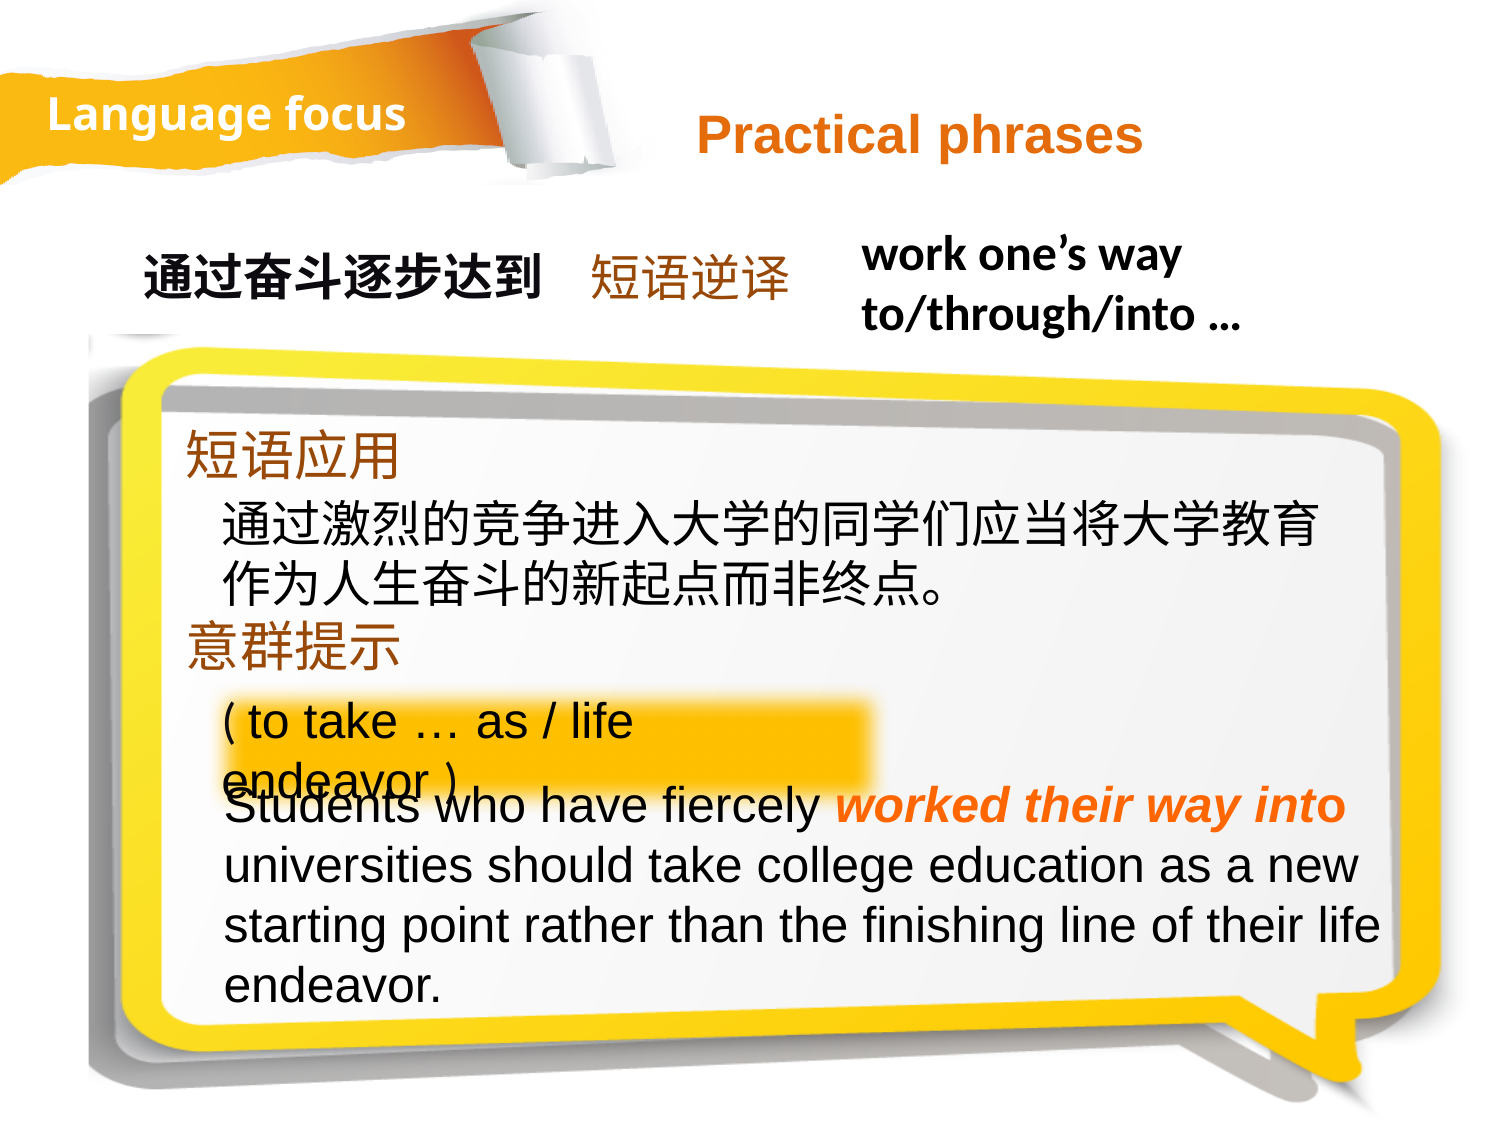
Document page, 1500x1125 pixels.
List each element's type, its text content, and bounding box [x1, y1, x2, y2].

text_box 短语逆译 [575, 238, 847, 314]
text_box 通过奋斗逐步达到 [128, 237, 561, 313]
text_box work one’s way to/through/into … [846, 213, 1465, 332]
picture [88, 334, 1489, 1118]
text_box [0, 0, 1165, 185]
